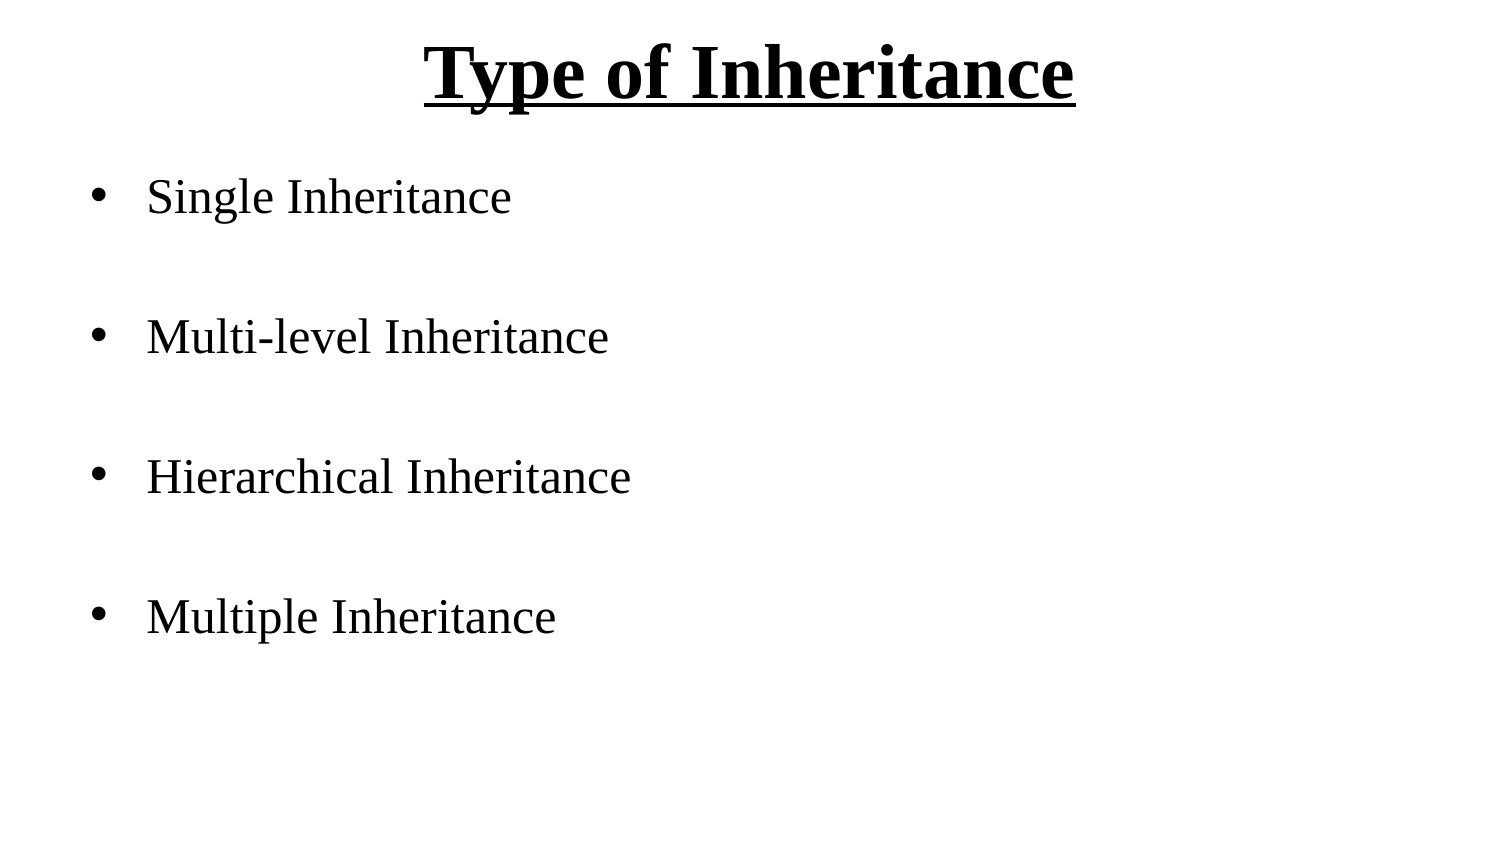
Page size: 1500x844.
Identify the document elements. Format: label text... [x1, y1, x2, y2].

title Type of Inheritance [75, 13, 1425, 122]
list Single Inheritance Multi-level Inheritance Hierarchical Inheritance Multiple Inheritance [75, 156, 1425, 822]
